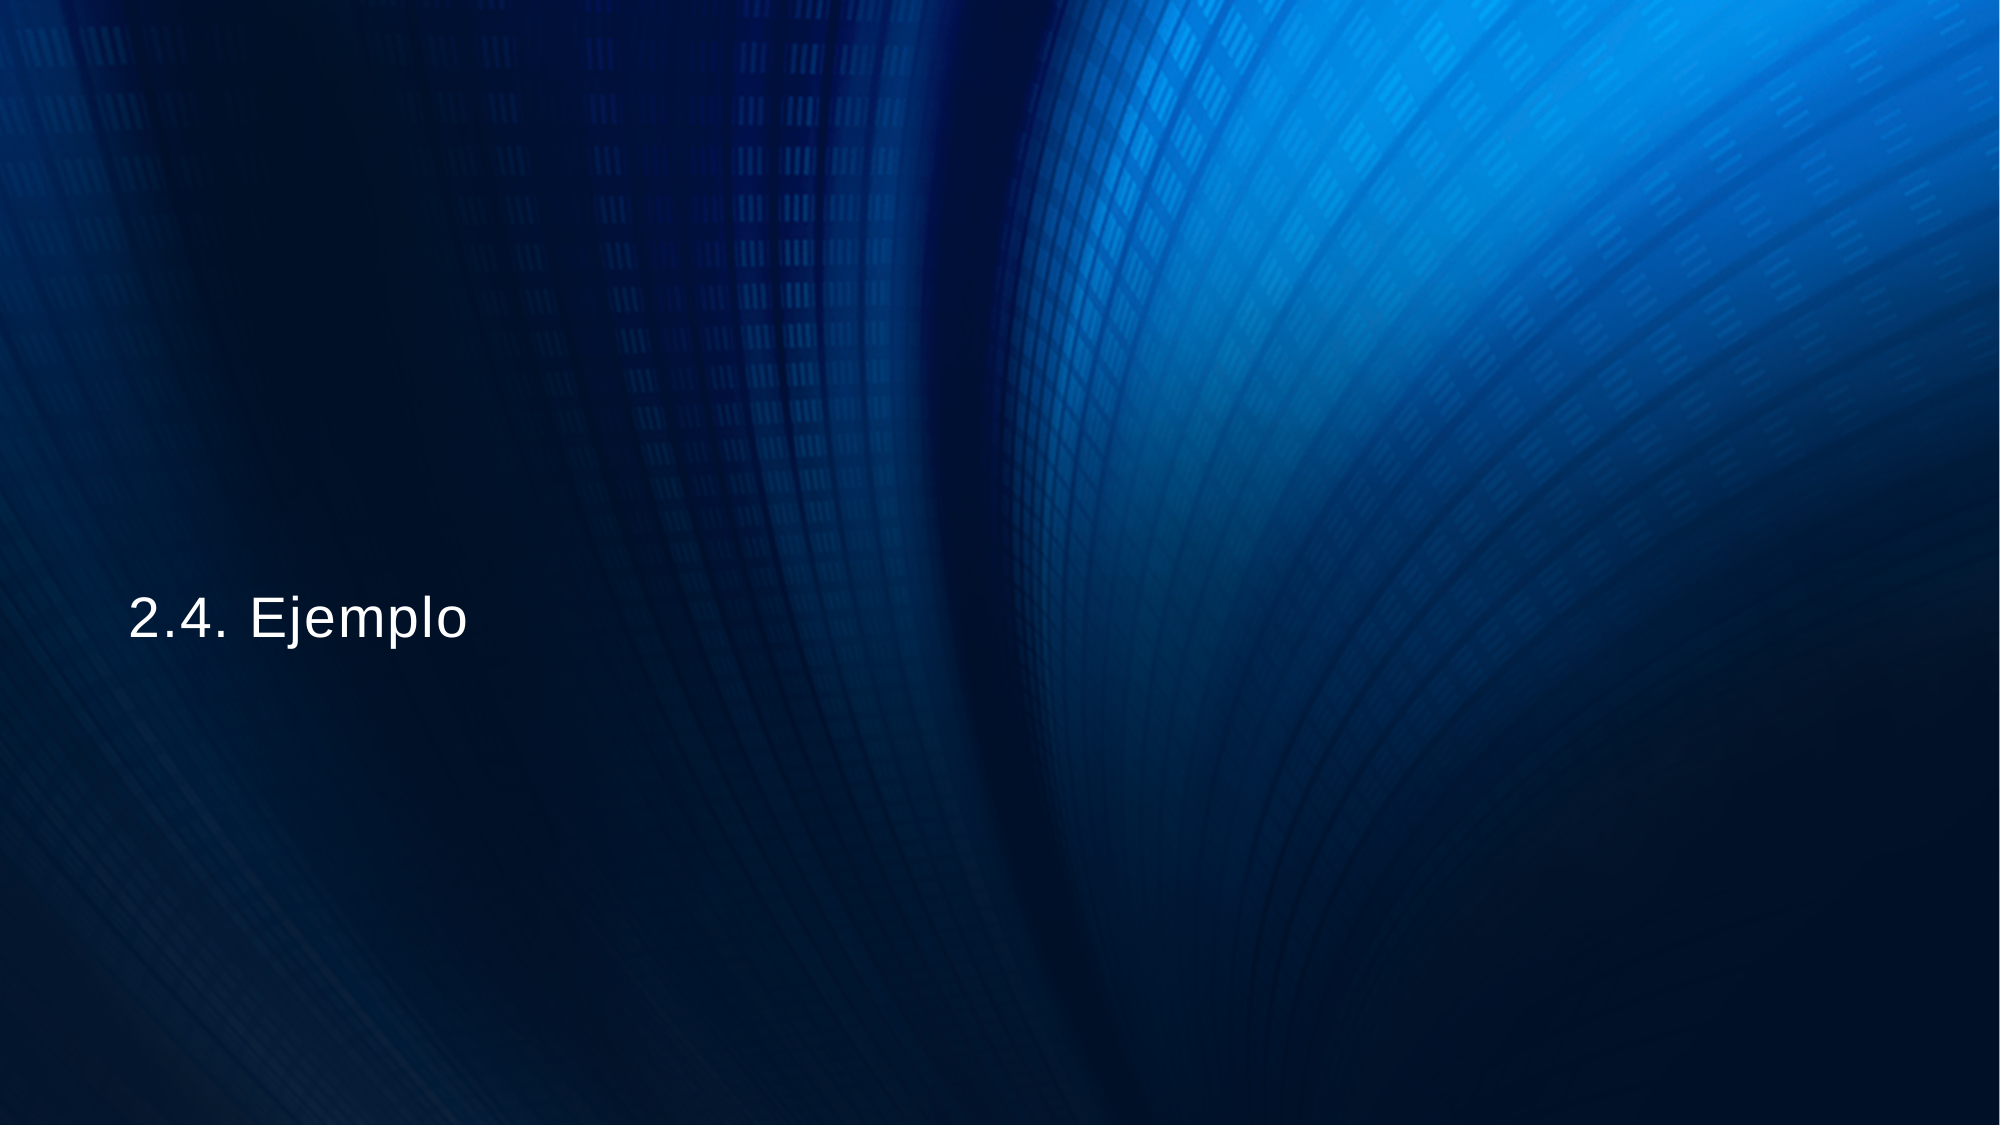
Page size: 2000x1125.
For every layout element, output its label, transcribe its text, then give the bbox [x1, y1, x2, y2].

title 2.4. Ejemplo [113, 586, 2000, 725]
picture [0, 0, 2000, 1125]
